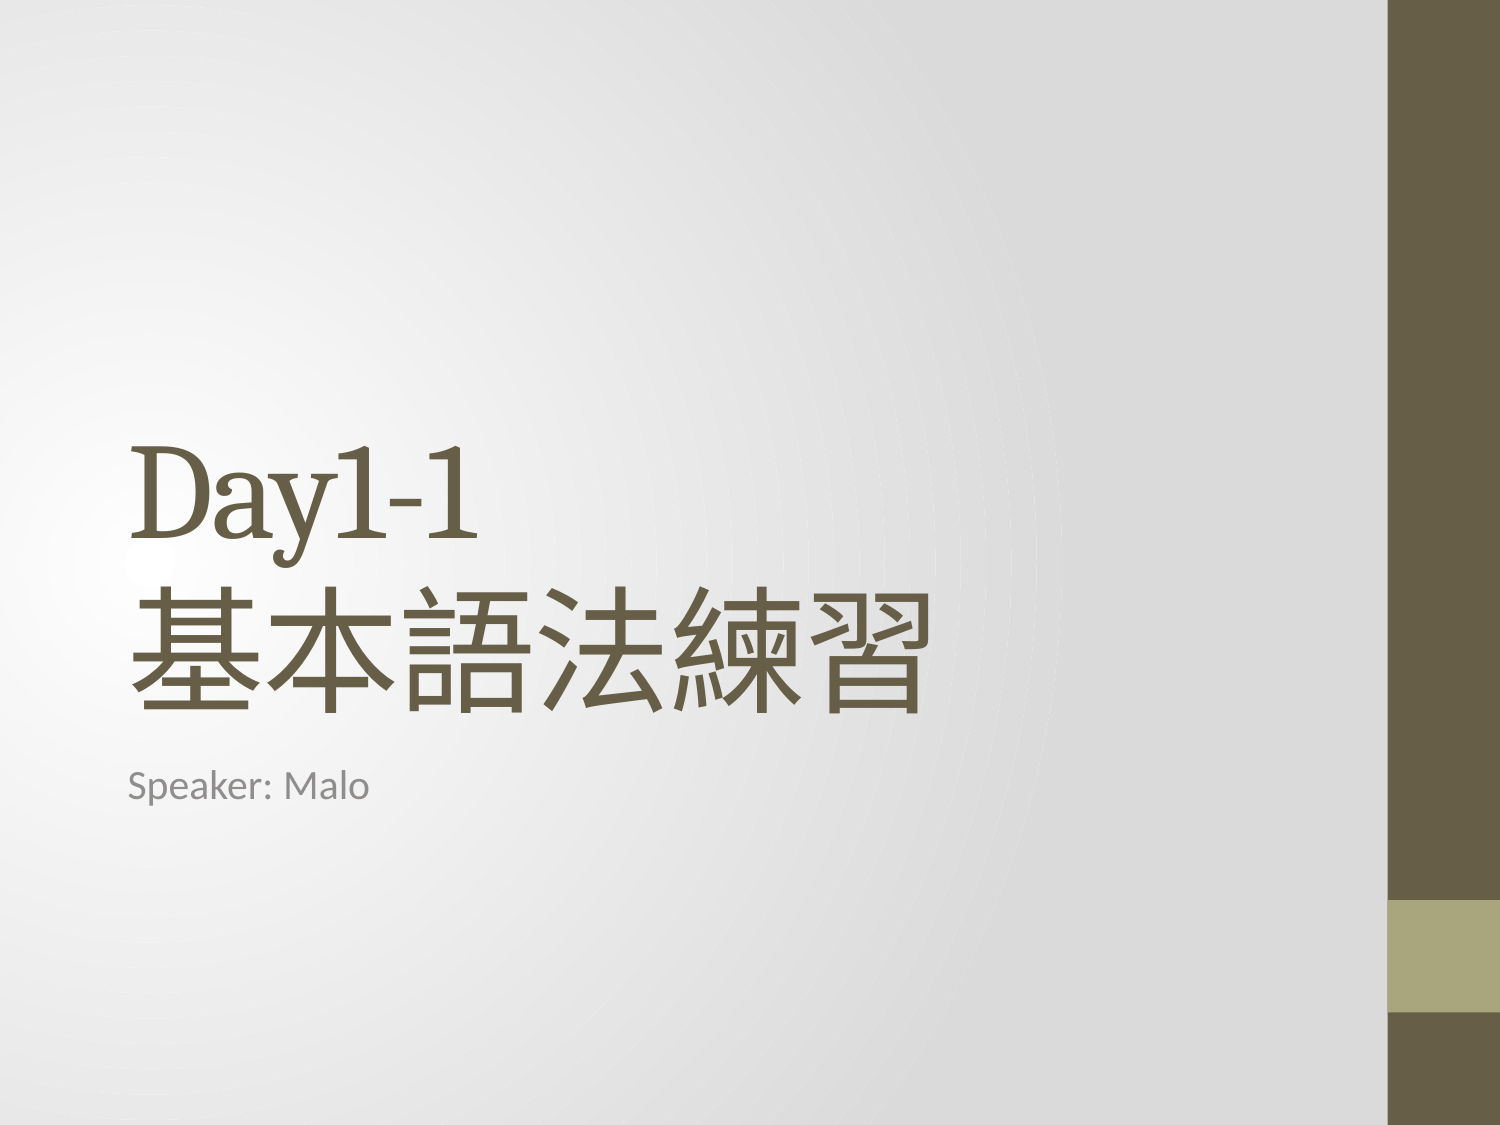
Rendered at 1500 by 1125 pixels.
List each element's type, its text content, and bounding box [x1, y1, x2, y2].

subtitle Speaker: Malo [112, 750, 1173, 925]
title Day1-1 基本語法練習 [112, 312, 1350, 738]
